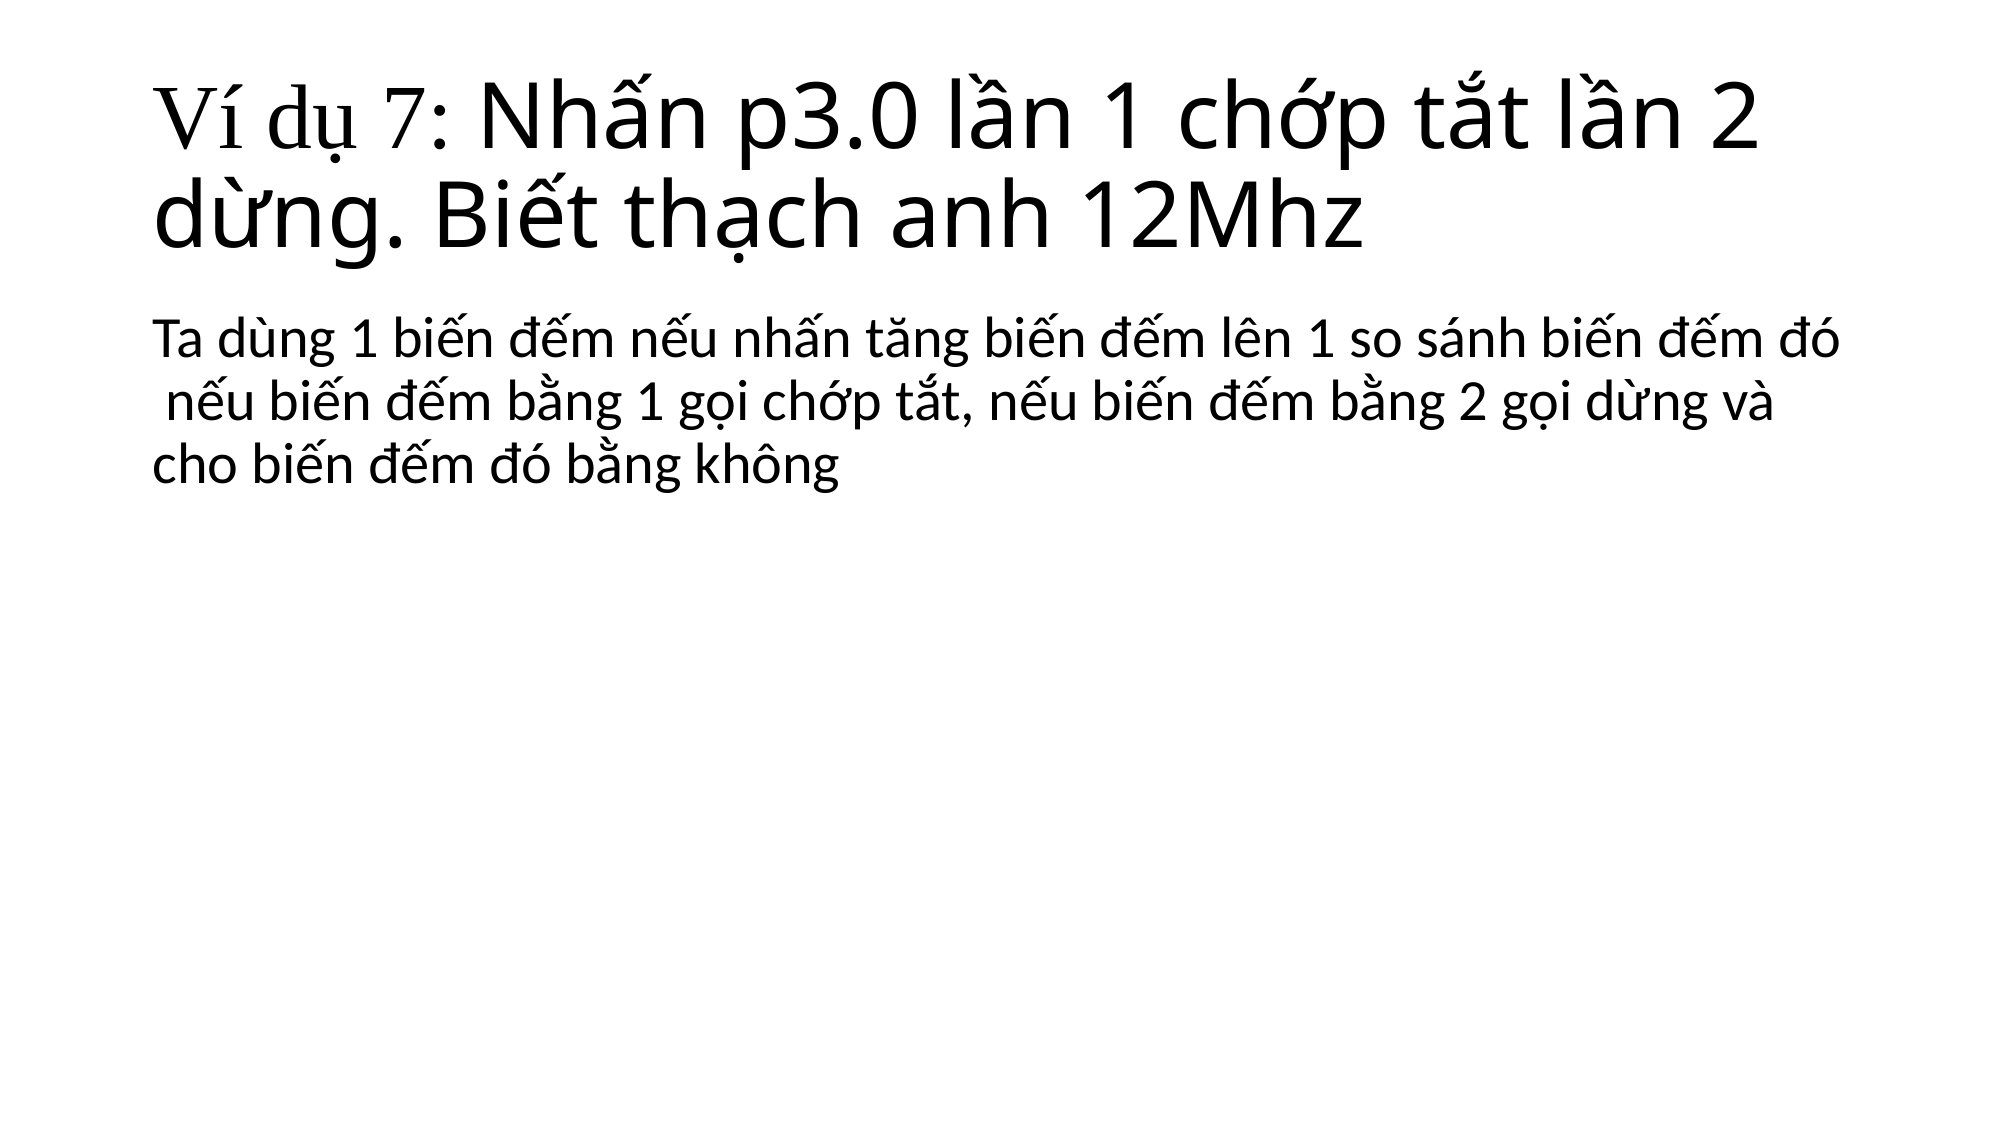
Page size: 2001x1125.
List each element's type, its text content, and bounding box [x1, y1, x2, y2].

title Ví dụ 7: Nhấn p3.0 lần 1 chớp tắt lần 2 dừng. Biết thạch anh 12Mhz [137, 59, 1863, 278]
list Ta dùng 1 biến đếm nếu nhấn tăng biến đếm lên 1 so sánh biến đếm đó nếu biến đếm bằng 1 gọi chớp tắt, nếu biến đếm bằng 2 gọi dừng và cho biến đếm đó bằng không [137, 299, 1863, 1014]
